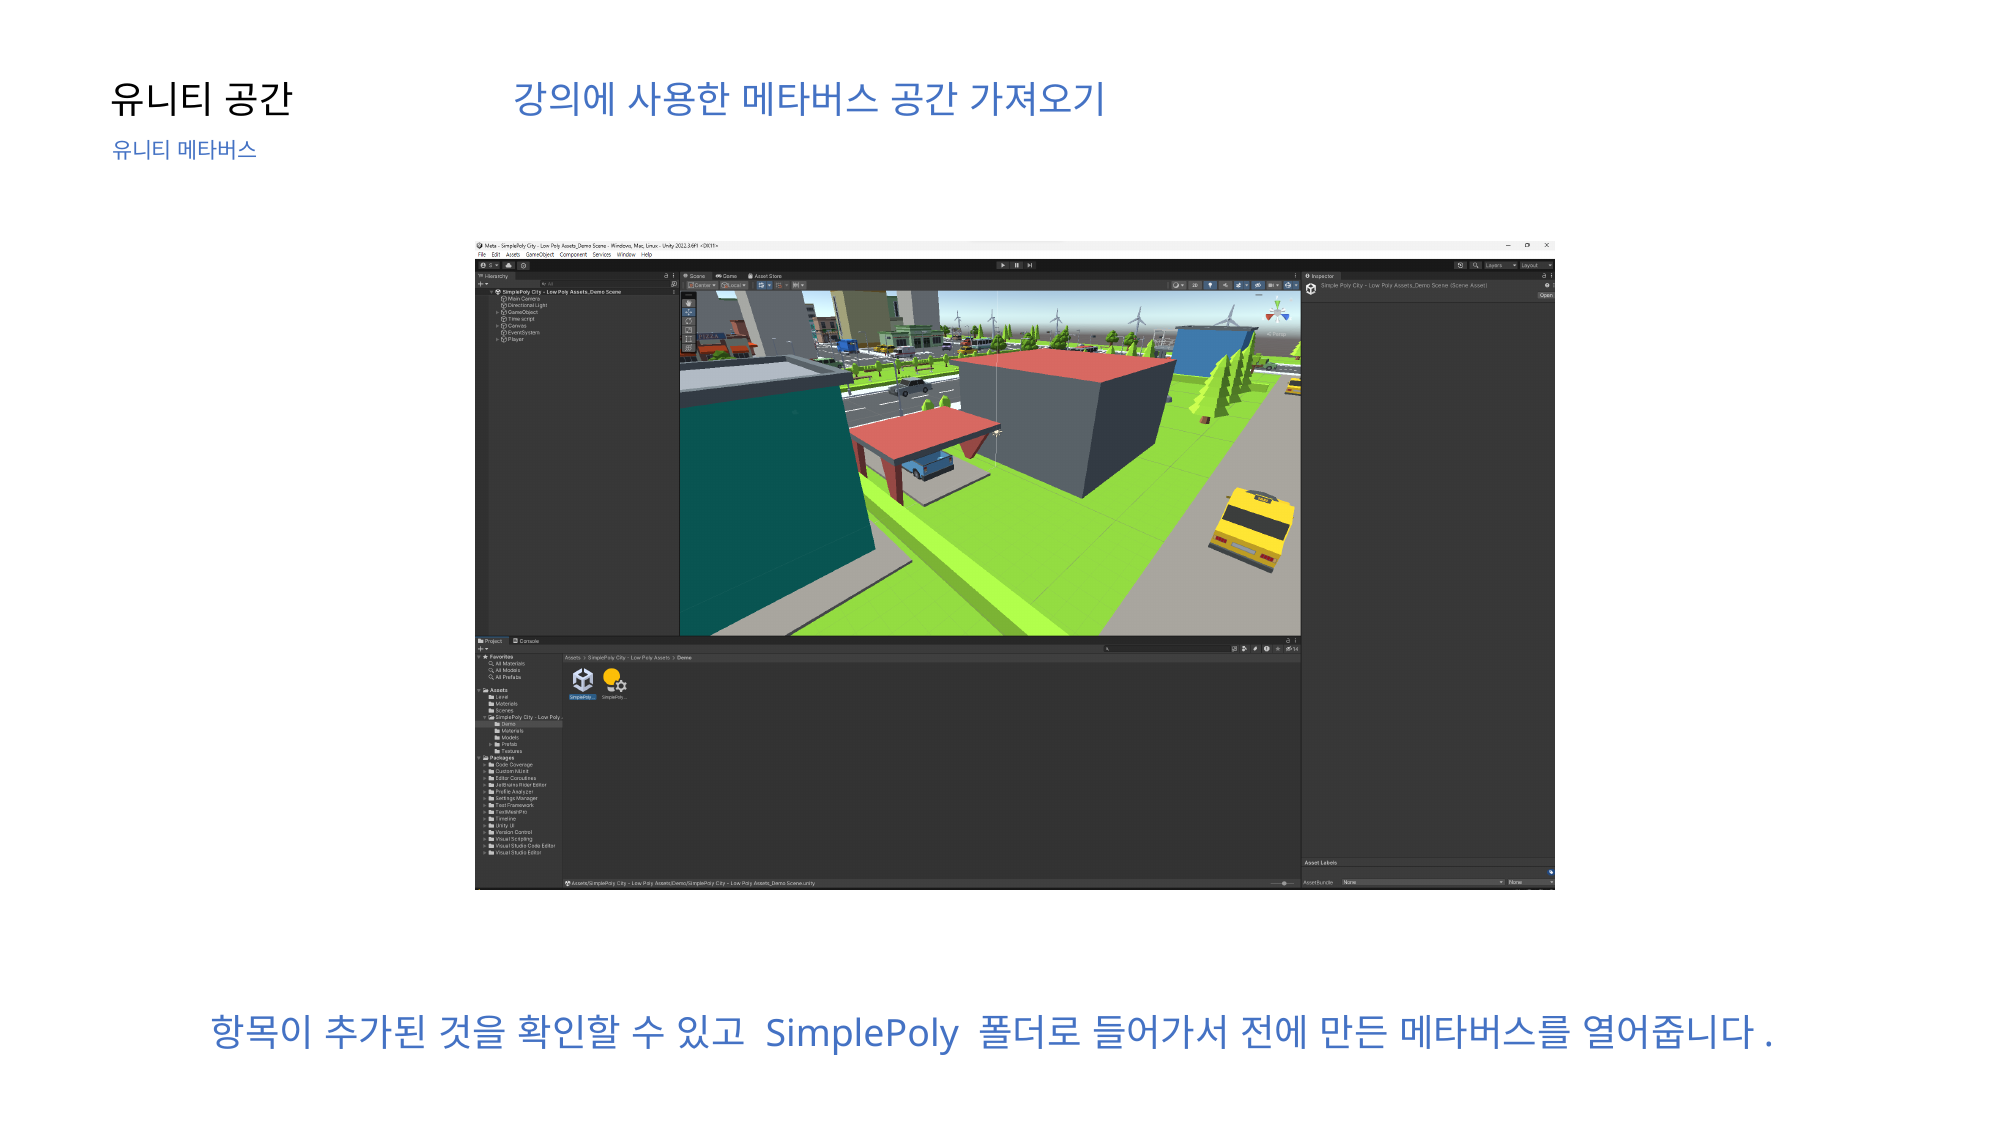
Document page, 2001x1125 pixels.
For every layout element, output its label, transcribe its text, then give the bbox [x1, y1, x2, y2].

picture [475, 241, 1555, 890]
text_box 유니티 메타버스 [97, 129, 306, 171]
text_box 강의에 사용한 메타버스 공간 가져오기 [499, 68, 1123, 129]
text_box 항목이 추가된 것을 확인할 수 있고 SimplePoly 폴더로 들어가서 전에 만든 메타버스를 열어줍니다. [195, 1001, 1789, 1061]
text_box 유니티 공간 [96, 68, 413, 129]
